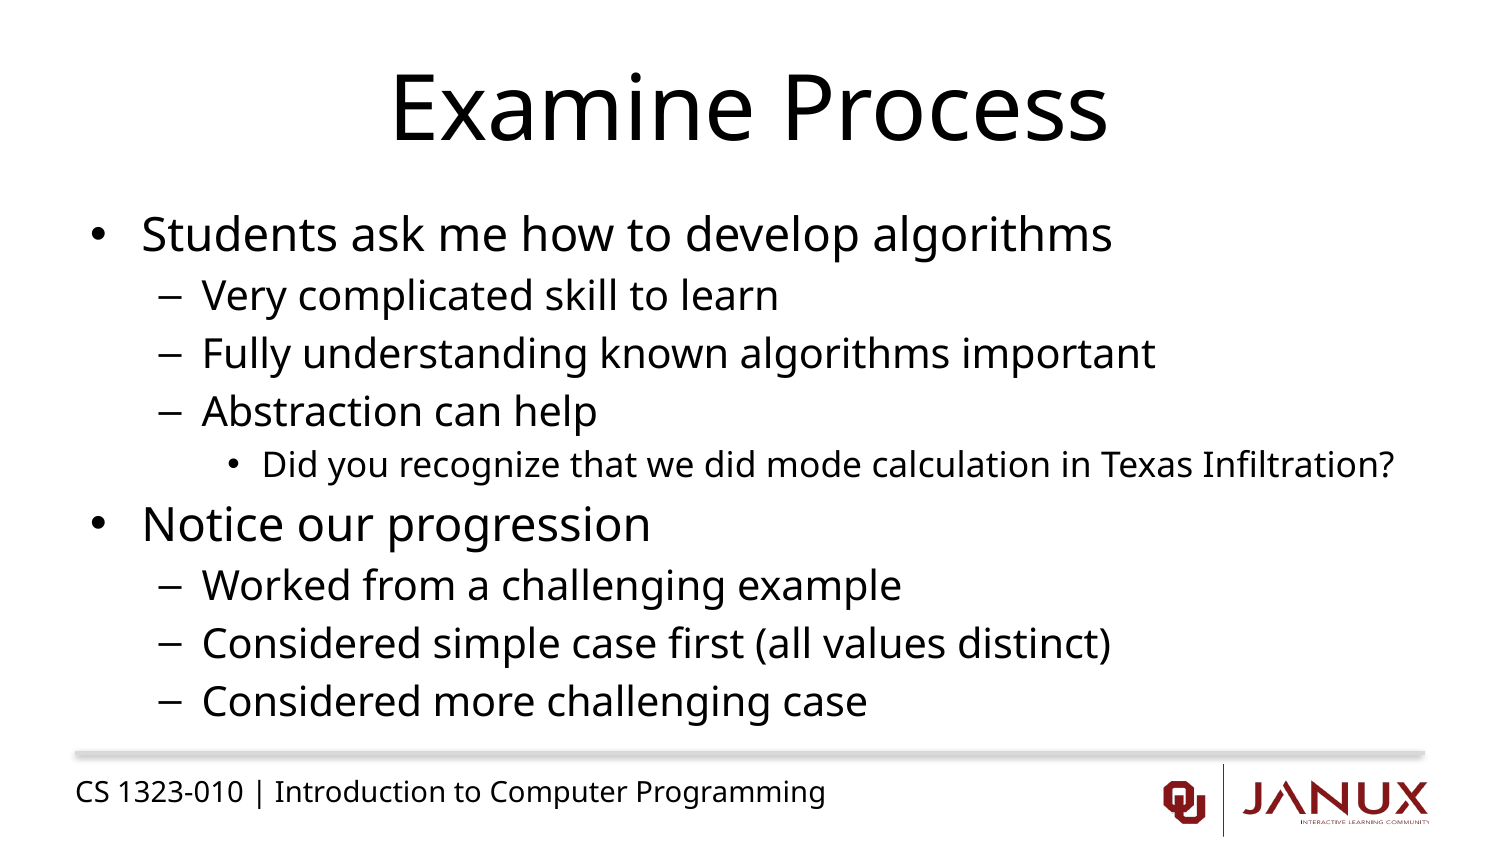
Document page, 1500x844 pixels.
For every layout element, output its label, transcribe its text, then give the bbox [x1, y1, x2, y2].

title Examine Process [75, 33, 1425, 175]
list Students ask me how to develop algorithms Very complicated skill to learn Fully understanding known algorithms important Abstraction can help Did you recognize that we did mode calculation in Texas Infiltration? Notice our progression Worked from a challenging example Considered simple case first (all values distinct) Considered more challenging case [75, 196, 1425, 754]
